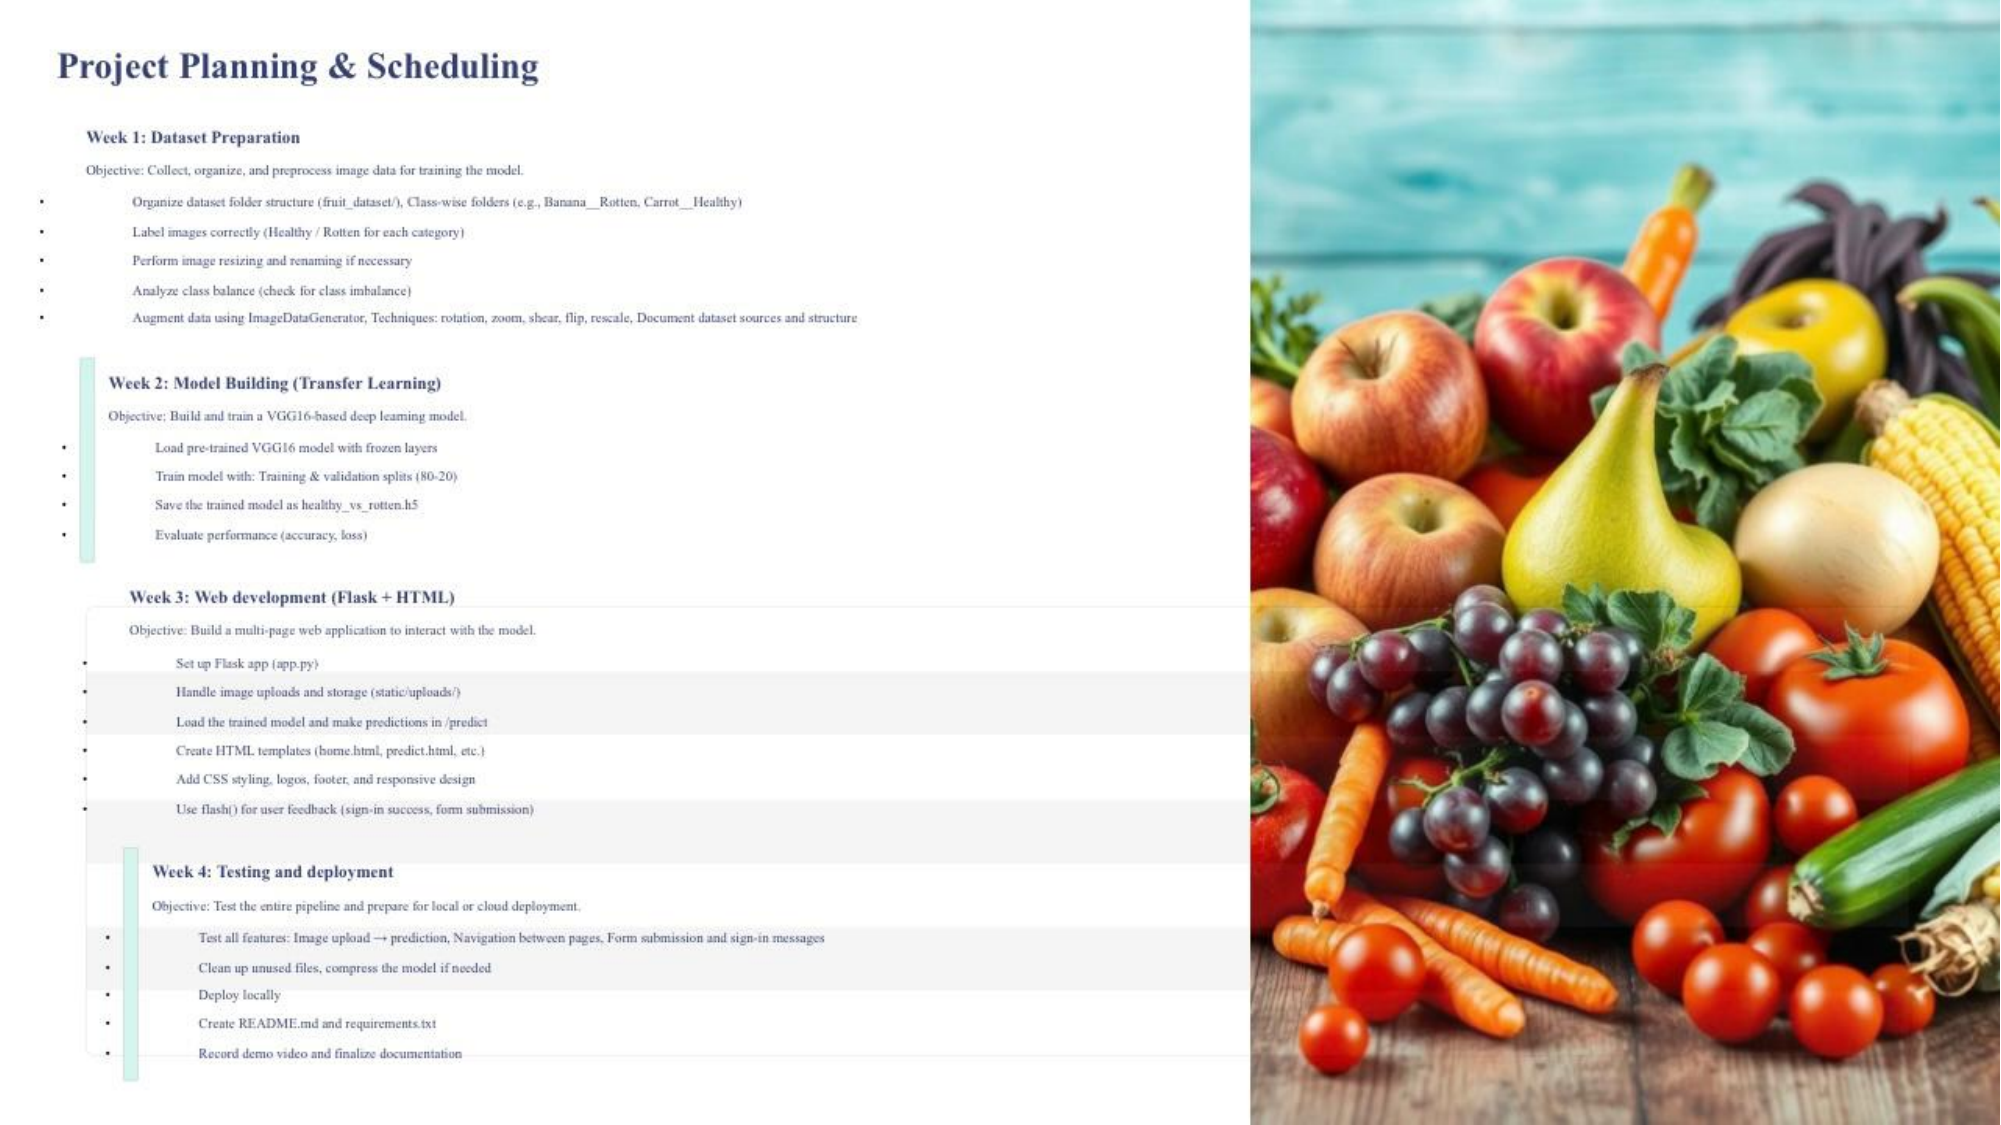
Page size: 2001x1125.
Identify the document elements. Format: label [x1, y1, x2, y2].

list [0, 0, 2000, 1125]
